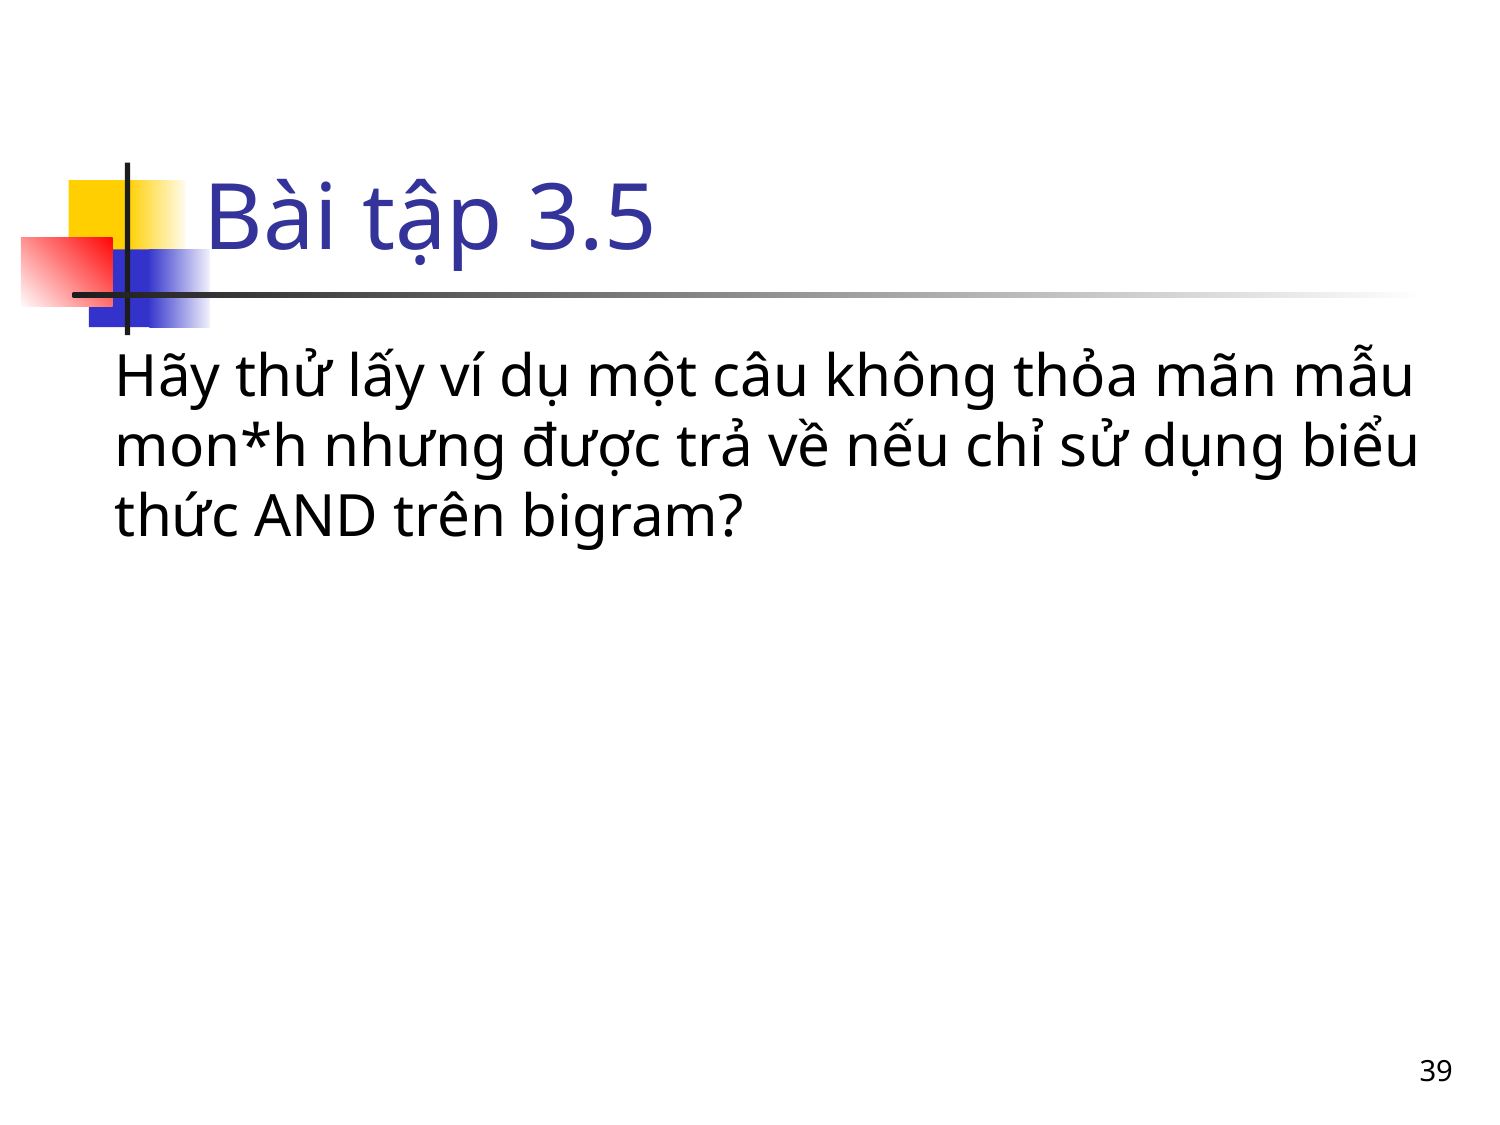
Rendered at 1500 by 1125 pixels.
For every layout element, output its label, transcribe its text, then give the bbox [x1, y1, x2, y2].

text_box Hãy thử lấy ví dụ một câu không thỏa mãn mẫu mon*h nhưng được trả về nếu chỉ sử dụng biểu thức AND trên bigram? [100, 330, 1469, 1006]
text_box Bài tập 3.5 [188, 35, 1468, 275]
text_box <number> [1155, 1024, 1468, 1100]
